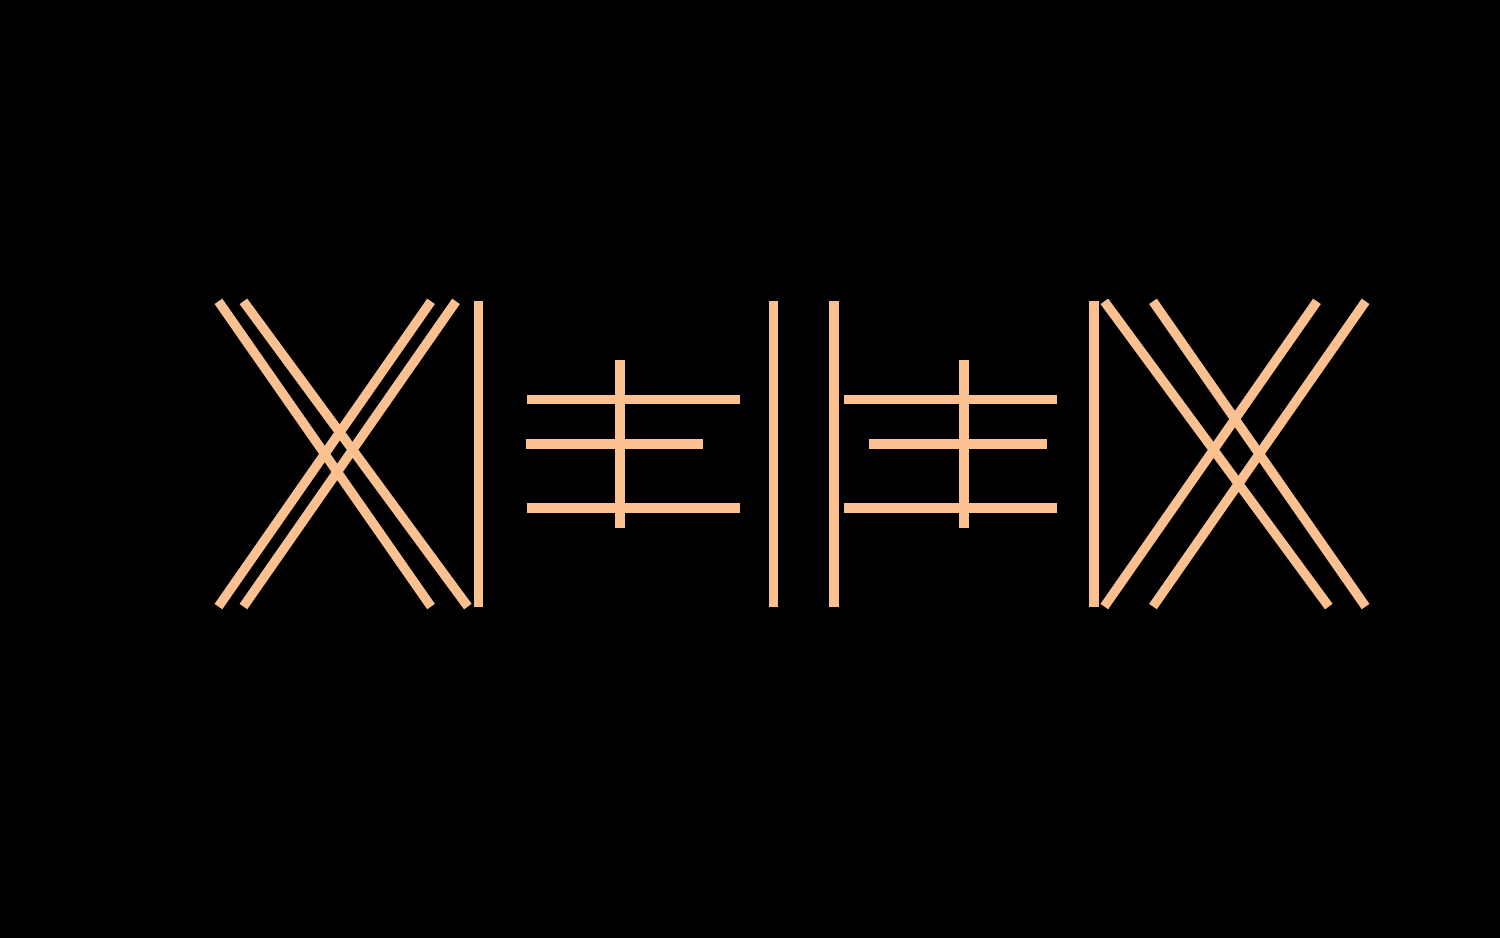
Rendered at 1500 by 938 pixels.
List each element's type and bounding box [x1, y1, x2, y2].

text_box [1104, 301, 1149, 607]
text_box [459, 301, 468, 607]
text_box [243, 301, 457, 607]
text_box [1152, 301, 1366, 607]
text_box [218, 301, 240, 607]
